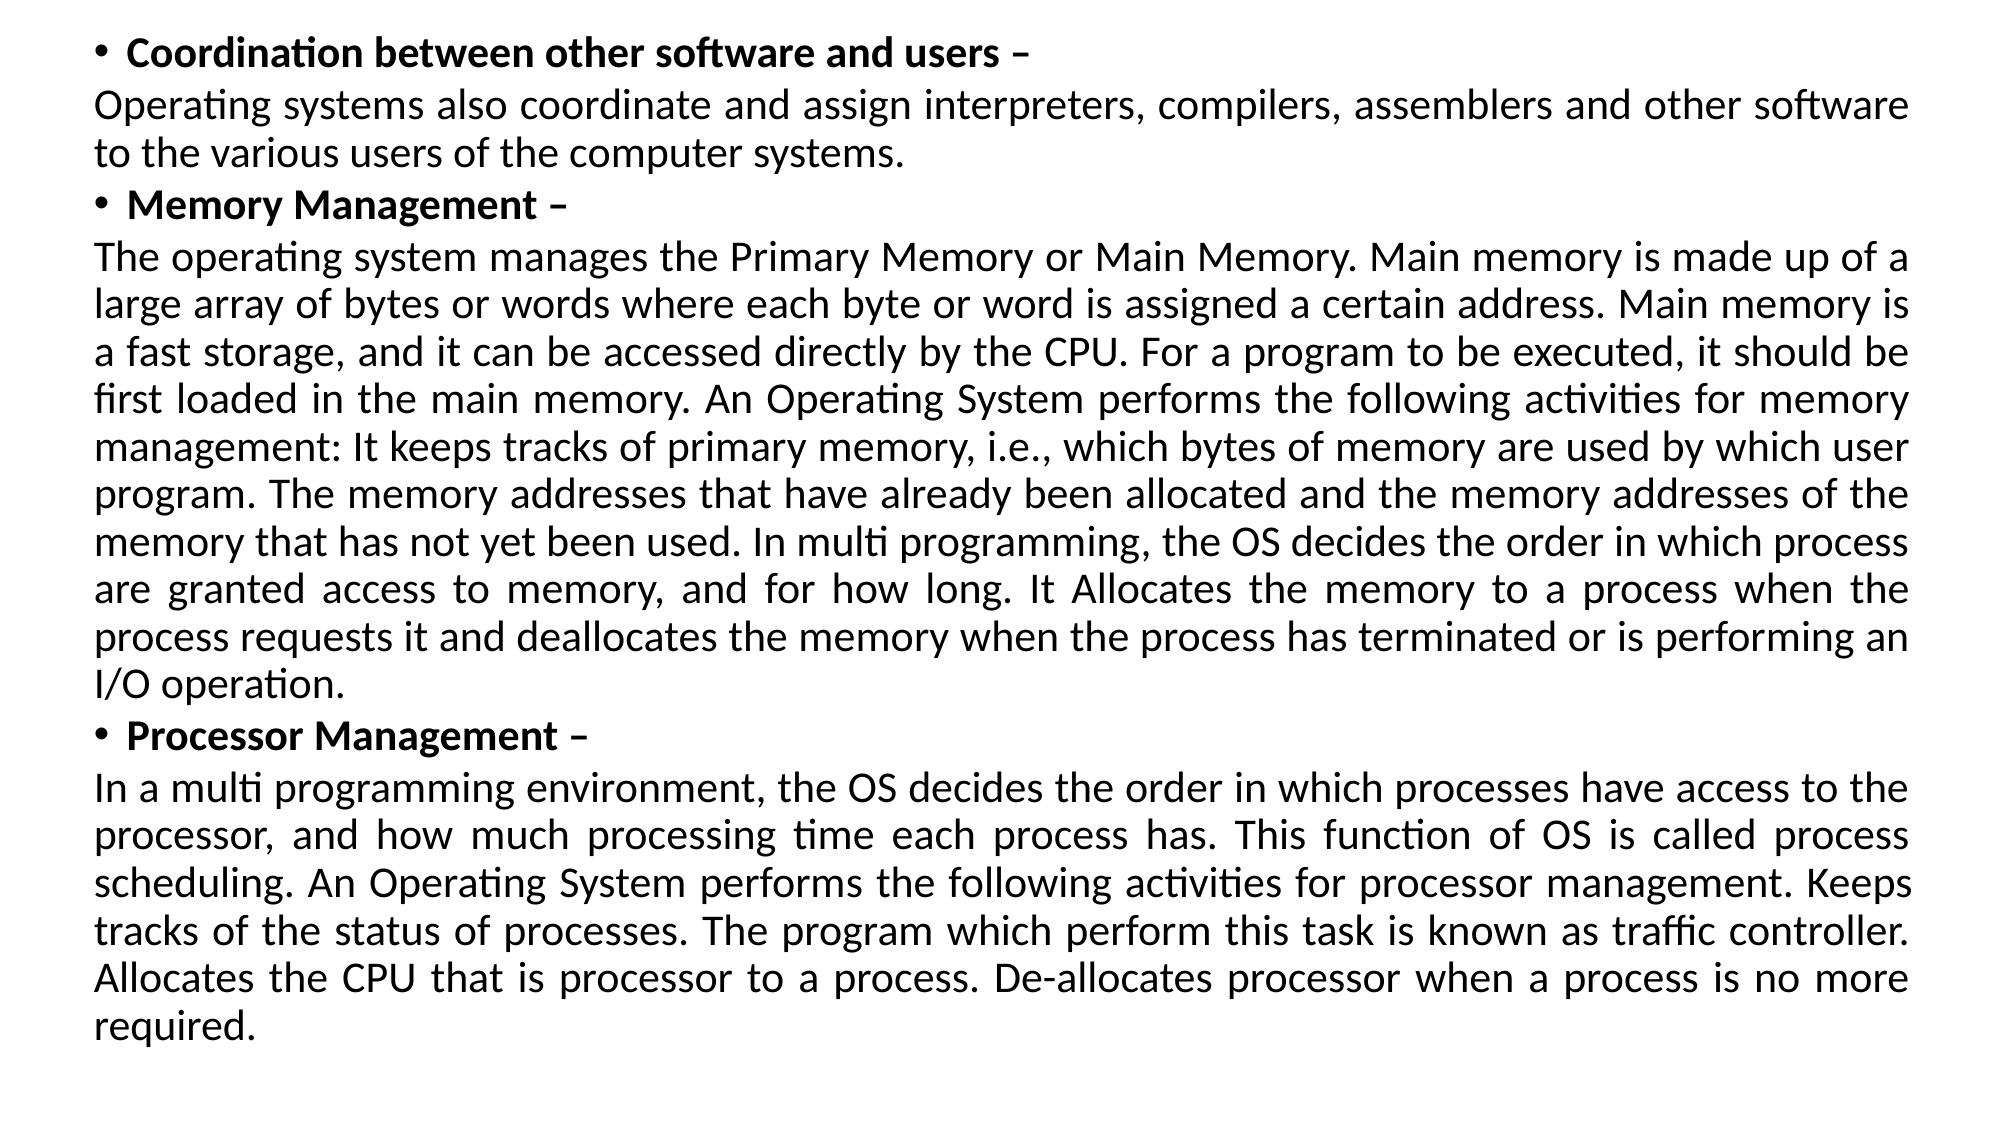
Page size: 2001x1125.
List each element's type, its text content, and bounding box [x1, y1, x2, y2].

list Coordination between other software and users – Operating systems also coordinate and assign interpreters, compilers, assemblers and other software to the various users of the computer systems. Memory Management – The operating system manages the Primary Memory or Main Memory. Main memory is made up of a large array of bytes or words where each byte or word is assigned a certain address. Main memory is a fast storage, and it can be accessed directly by the CPU. For a program to be executed, it should be first loaded in the main memory. An Operating System performs the following activities for memory management: It keeps tracks of primary memory, i.e., which bytes of memory are used by which user program. The memory addresses that have already been allocated and the memory addresses of the memory that has not yet been used. In multi programming, the OS decides the order in which process are granted access to memory, and for how long. It Allocates the memory to a process when the process requests it and deallocates the memory when the process has terminated or is performing an I/O operation. Processor Management – In a multi programming environment, the OS decides the order in which processes have access to the processor, and how much processing time each process has. This function of OS is called process scheduling. An Operating System performs the following activities for processor management. Keeps tracks of the status of processes. The program which perform this task is known as traffic controller. Allocates the CPU that is processor to a process. De-allocates processor when a process is no more required. [78, 22, 1928, 1080]
